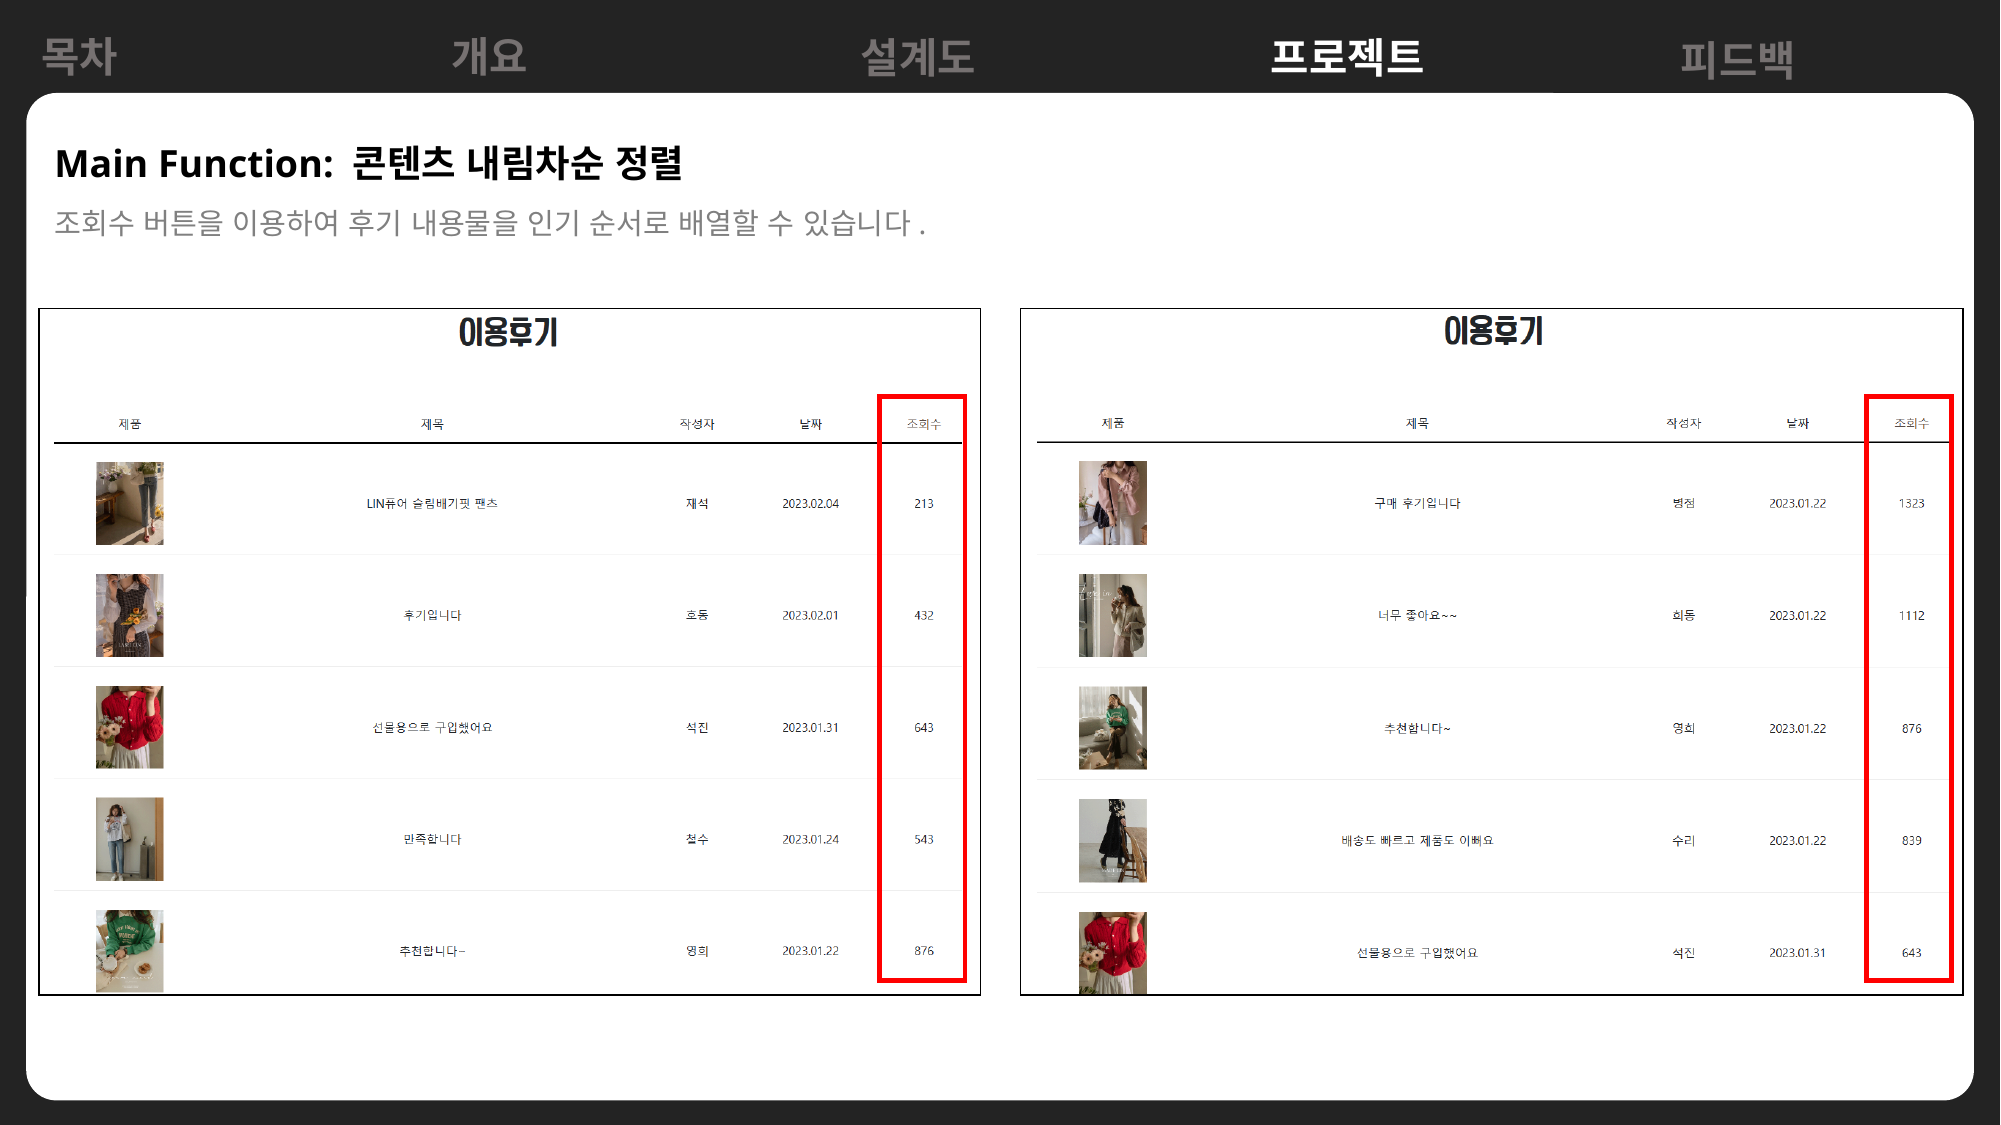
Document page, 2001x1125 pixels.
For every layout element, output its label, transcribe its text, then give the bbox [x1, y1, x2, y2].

text_box 목차 [26, 22, 335, 88]
text_box 조회수 버튼을 이용하여 후기 내용물을 인기 순서로 배열할 수 있습니다. [39, 198, 1289, 249]
text_box Main Function: 콘텐츠 내림차순 정렬 [39, 132, 756, 193]
picture [1021, 309, 1963, 995]
text_box 피드백 [1666, 27, 1974, 93]
text_box [25, 91, 1975, 1102]
text_box 개요 [436, 22, 745, 88]
text_box 설계도 [846, 24, 1154, 90]
picture [39, 309, 980, 995]
text_box 프로젝트 [1256, 24, 1564, 90]
